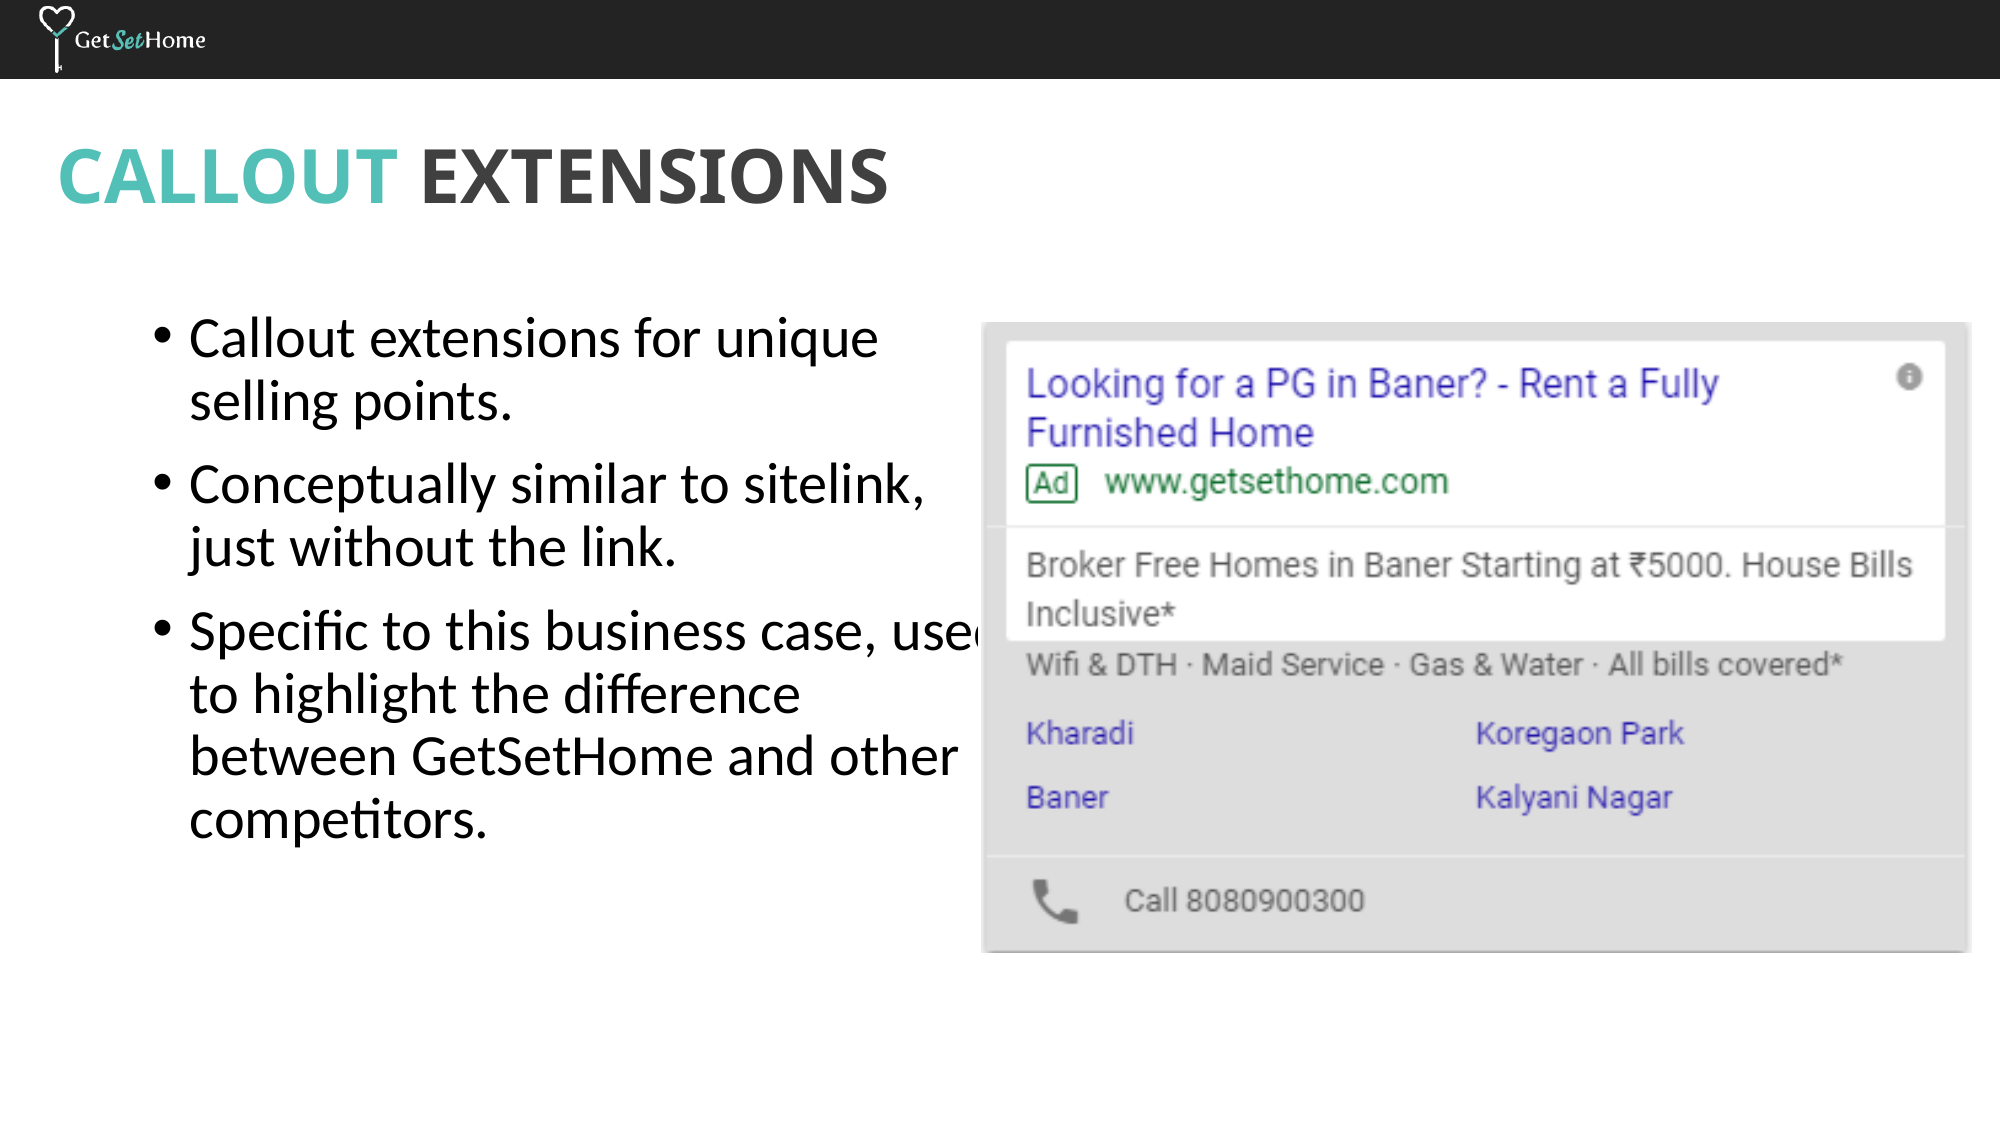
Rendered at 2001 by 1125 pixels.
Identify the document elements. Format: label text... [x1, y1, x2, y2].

picture [980, 322, 1973, 954]
title CALLOUT EXTENSIONS [41, 79, 1767, 288]
picture [0, 0, 2000, 79]
list Callout extensions for unique selling points. Conceptually similar to sitelink, just without the link. Specific to this business case, used to highlight the difference between GetSetHome and other competitors. [137, 299, 1021, 1014]
